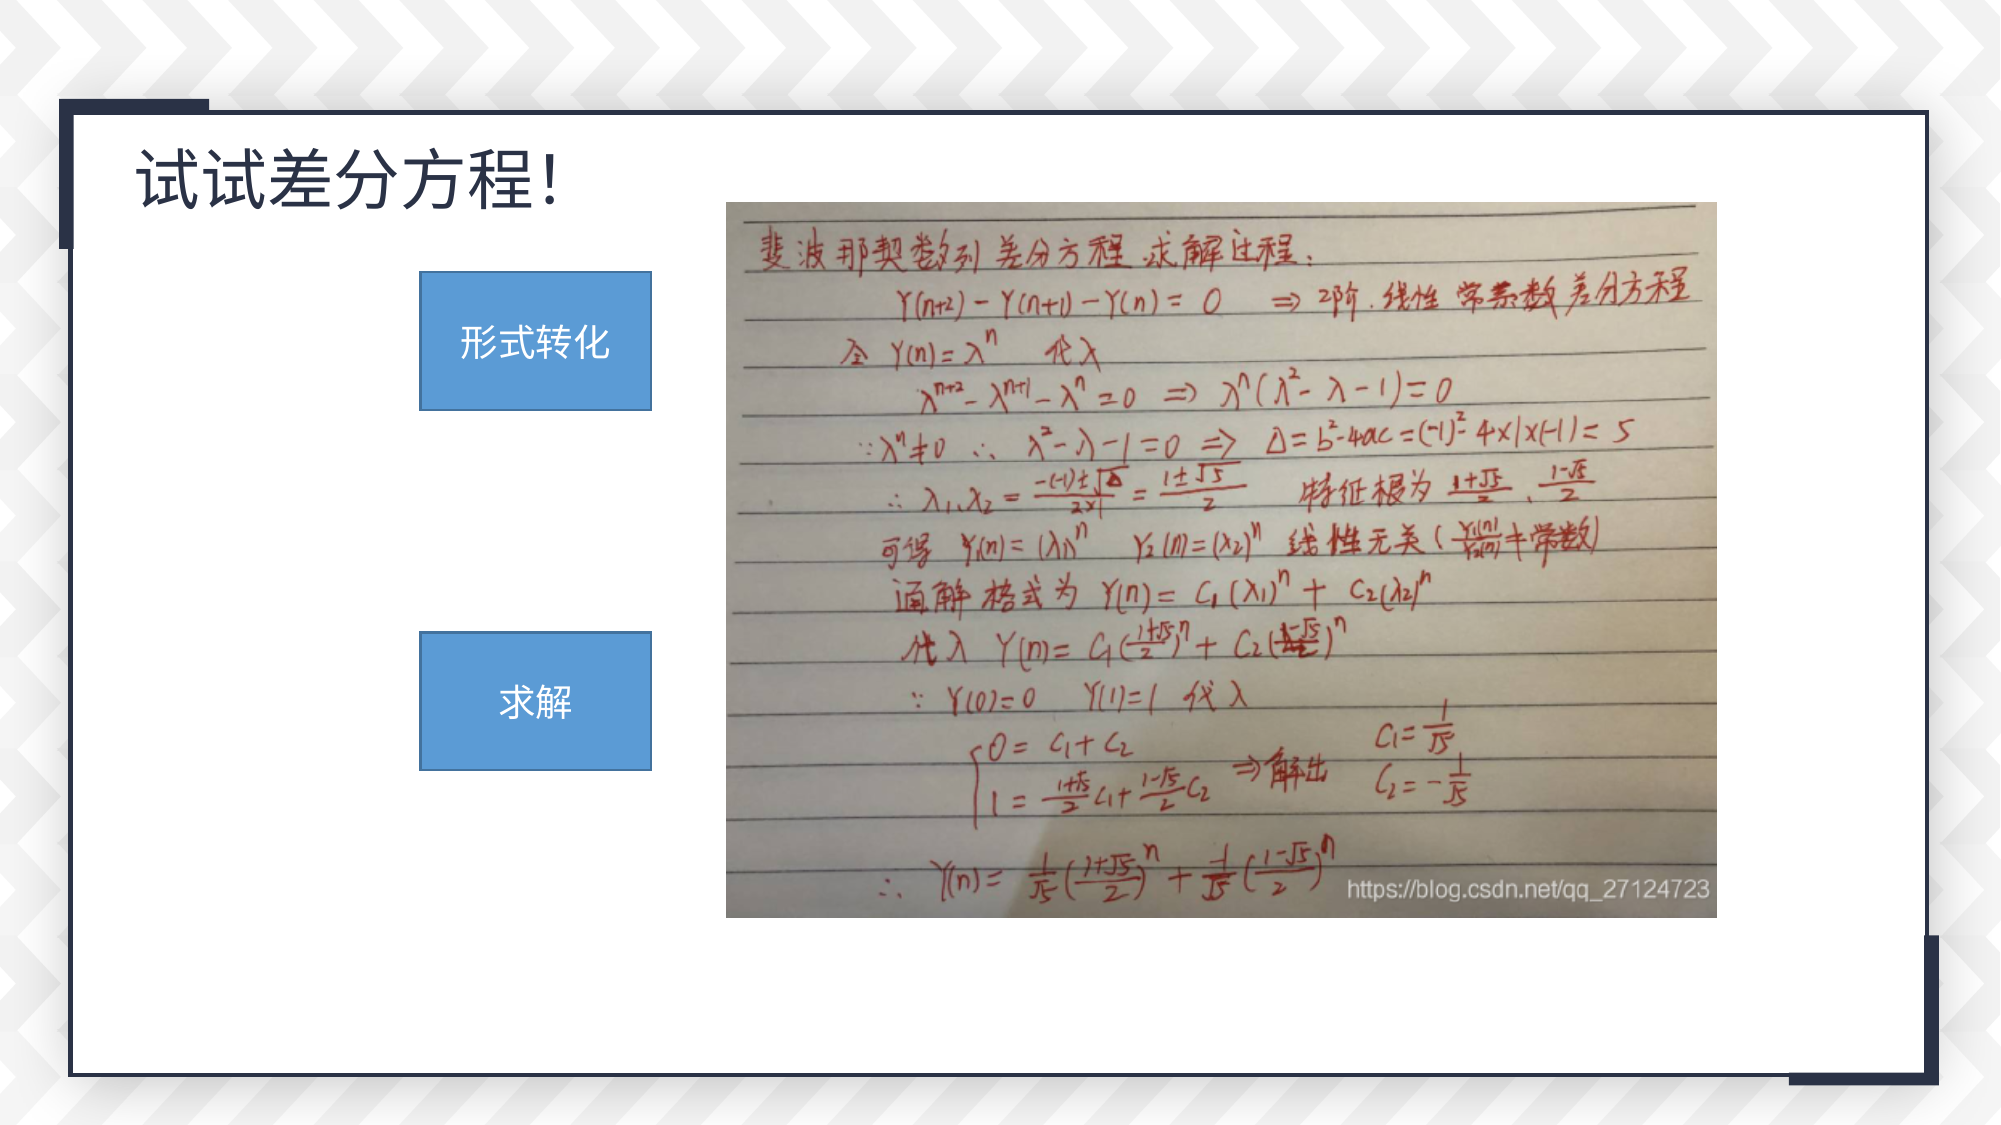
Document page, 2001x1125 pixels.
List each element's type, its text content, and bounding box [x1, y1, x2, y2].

text_box 求解 [419, 631, 652, 771]
text_box 形式转化 [419, 271, 652, 411]
picture [723, 202, 1717, 922]
text_box 试试差分方程！ [0, 130, 908, 225]
